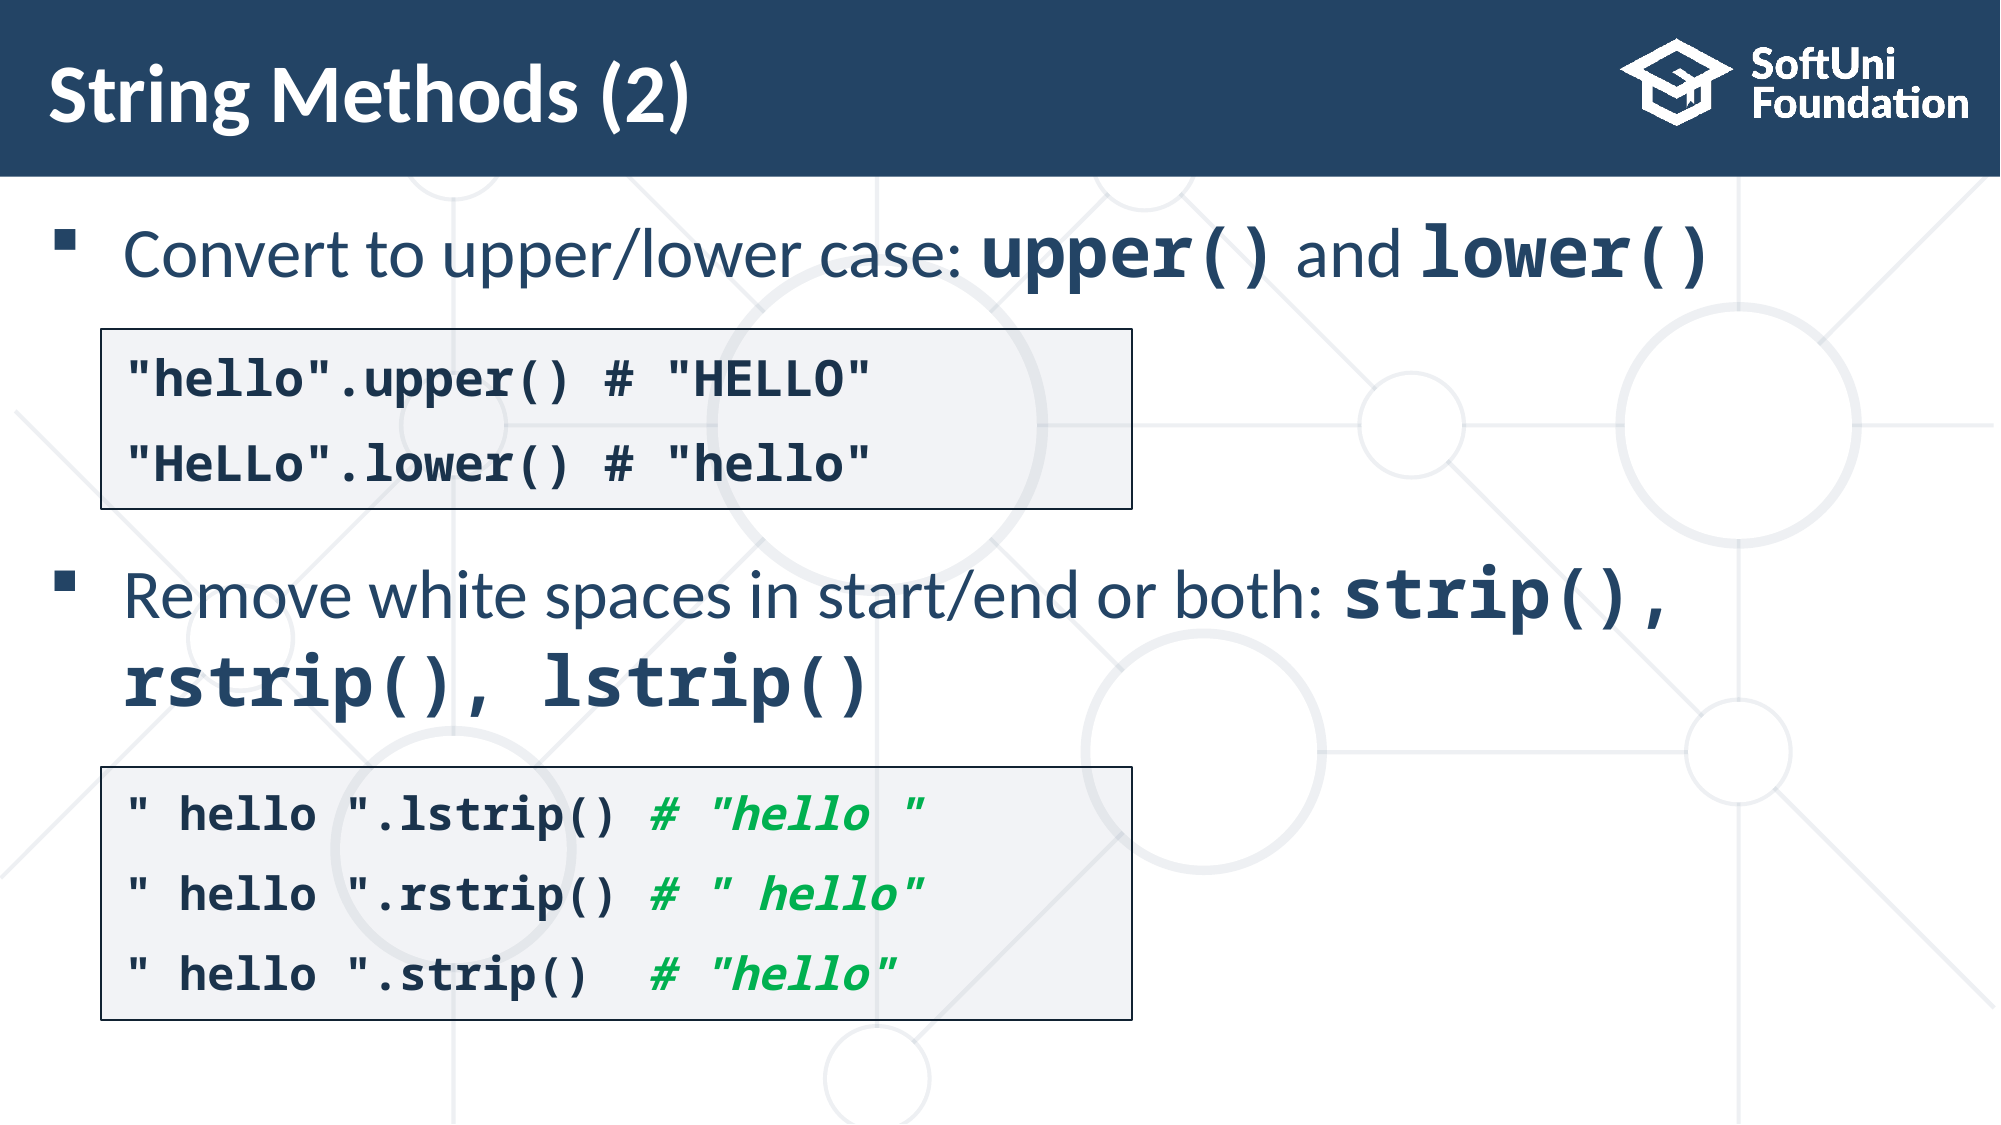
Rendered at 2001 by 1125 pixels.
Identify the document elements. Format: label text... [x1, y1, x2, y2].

text_box "hello".upper() # "HELLO" "HeLLo".lower() # "hello" [100, 328, 1132, 510]
title String Methods (2) [31, 16, 1591, 162]
list " hello ".lstrip() # "hello " " hello ".rstrip() # " hello" " hello ".strip() # "hello" [100, 766, 1133, 1021]
list Convert to upper/lower case: upper() and lower() Remove white spaces in start/end or both: strip(), rstrip(), lstrip() [31, 196, 1969, 1047]
picture [1619, 38, 1968, 126]
